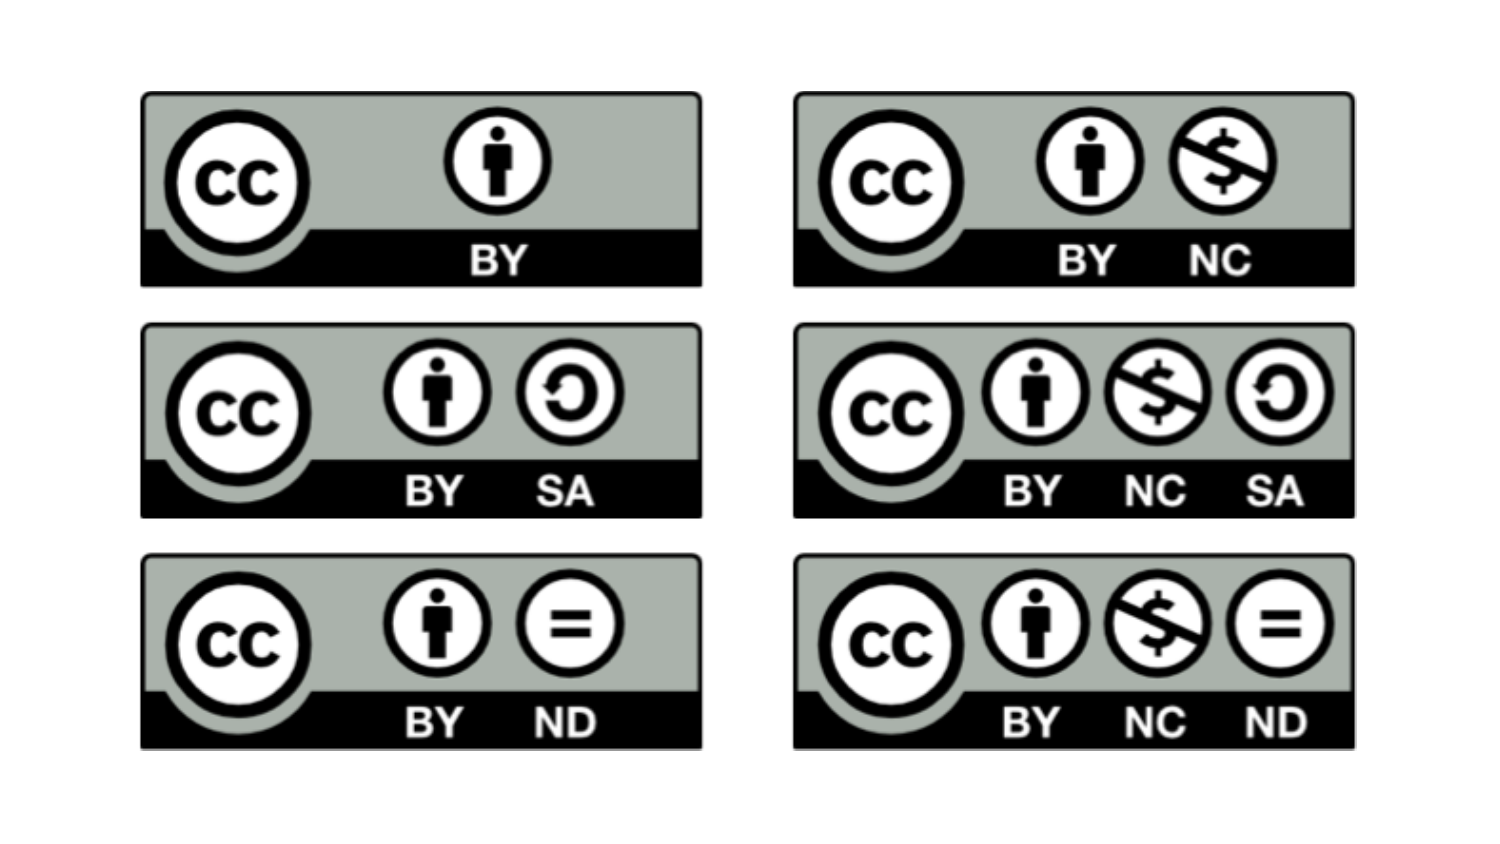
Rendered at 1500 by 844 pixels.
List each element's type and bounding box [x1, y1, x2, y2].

picture [139, 90, 1357, 752]
